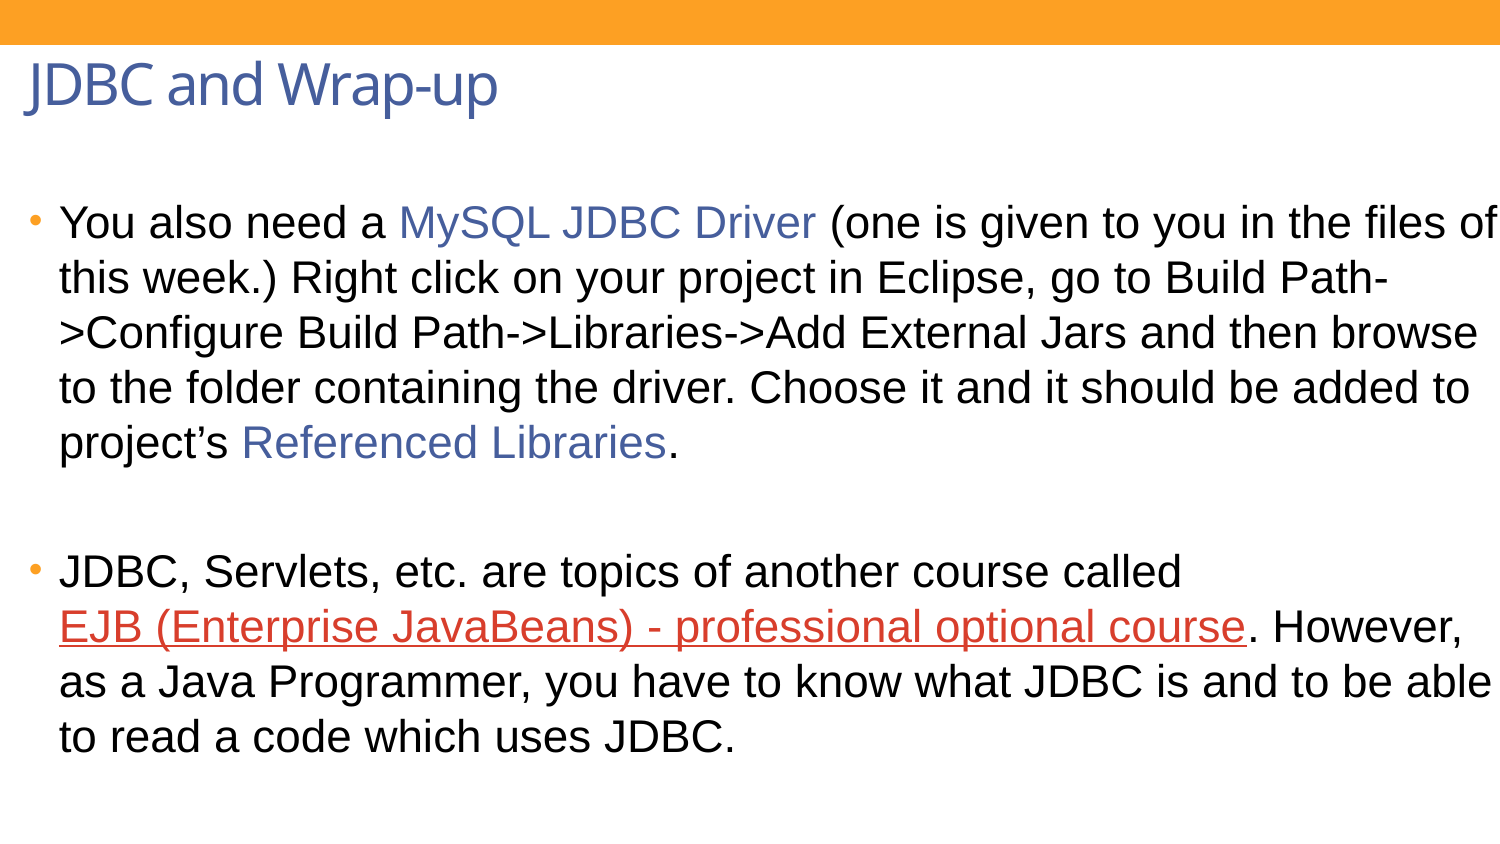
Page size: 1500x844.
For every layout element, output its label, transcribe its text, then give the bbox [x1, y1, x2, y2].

list You also need a MySQL JDBC Driver (one is given to you in the files of this week.) Right click on your project in Eclipse, go to Build Path->Configure Build Path->Libraries->Add External Jars and then browse to the folder containing the driver. Choose it and it should be added to project’s Referenced Libraries. JDBC, Servlets, etc. are topics of another course called EJB (Enterprise JavaBeans) - professional optional course. However, as a Java Programmer, you have to know what JDBC is and to be able to read a code which uses JDBC. [13, 185, 1500, 844]
text_box JDBC and Wrap-up [13, 55, 1484, 178]
